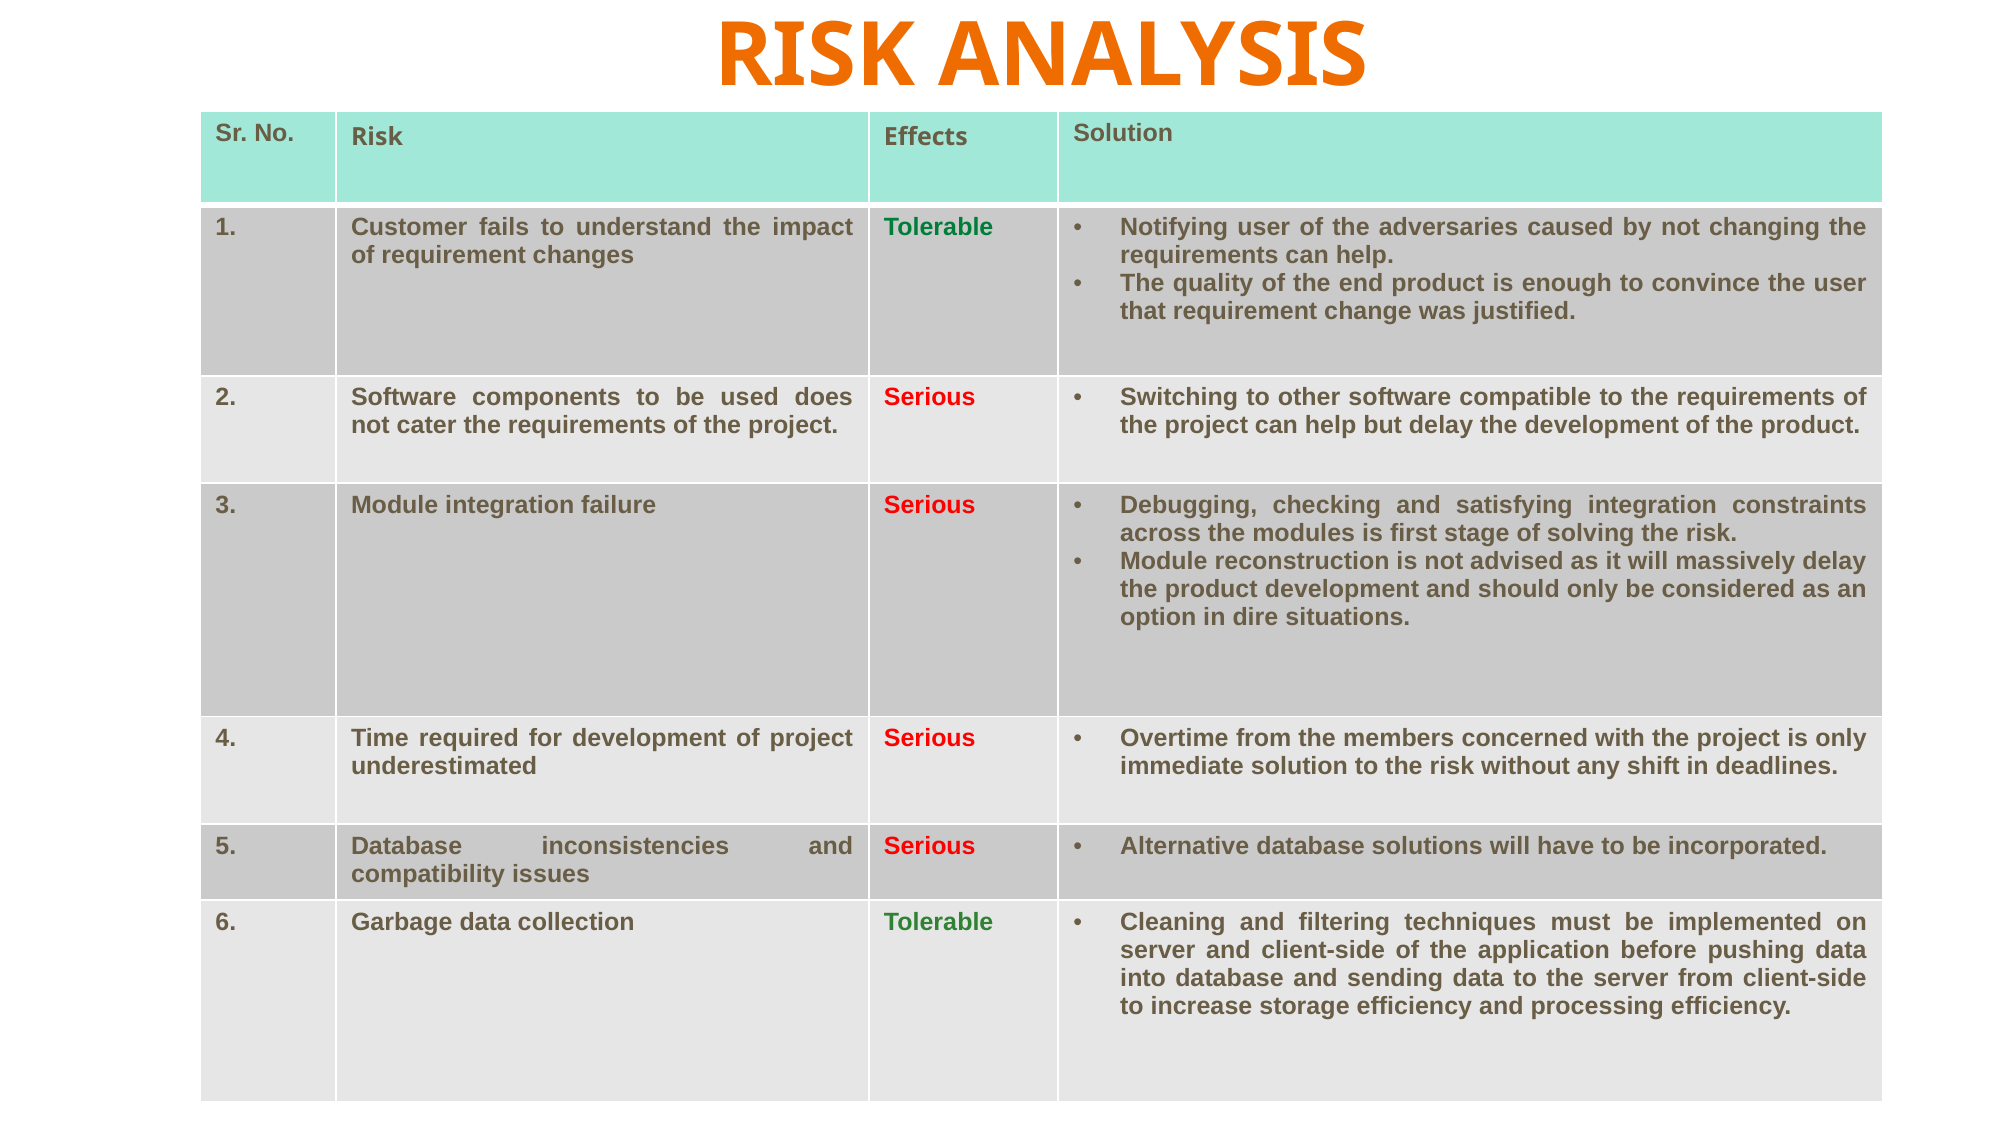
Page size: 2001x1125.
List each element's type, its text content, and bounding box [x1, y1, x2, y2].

table_cell Tolerable [870, 208, 1057, 375]
table_cell Switching to other software compatible to the requirements of the project can help but delay the development of the product. [1059, 377, 1882, 482]
table_cell 5. [201, 825, 335, 899]
table_cell 2. [201, 377, 335, 482]
table_cell Alternative database solutions will have to be incorporated. [1059, 825, 1882, 899]
table_cell Serious [870, 717, 1057, 823]
table_cell Database inconsistencies and compatibility issues [337, 825, 868, 899]
table_cell Debugging, checking and satisfying integration constraints across the modules is first stage of solving the risk. Module reconstruction is not advised as it will massively delay the product development and should only be considered as an option in dire situations. [1059, 484, 1882, 716]
table_header Solution [1059, 112, 1882, 202]
table_cell 3. [201, 484, 335, 716]
table_cell Cleaning and filtering techniques must be implemented on server and client-side of the application before pushing data into database and sending data to the server from client-side to increase storage efficiency and processing efficiency. [1059, 901, 1882, 1101]
table_cell Serious [870, 377, 1057, 482]
table_cell 4. [201, 717, 335, 823]
table_cell Overtime from the members concerned with the project is only immediate solution to the risk without any shift in deadlines. [1059, 717, 1882, 823]
table_cell 6. [201, 901, 335, 1101]
table_header Sr. No. [201, 112, 335, 202]
table_cell Time required for development of project underestimated [337, 717, 868, 823]
table_cell Tolerable [870, 901, 1057, 1101]
table_cell Serious [870, 825, 1057, 899]
table_cell Module integration failure [337, 484, 868, 716]
table_header Effects [870, 112, 1057, 202]
table_cell Serious [870, 484, 1057, 716]
table_cell 1. [201, 208, 335, 375]
table_cell Notifying user of the adversaries caused by not changing the requirements can help. The quality of the end product is enough to convince the user that requirement change was justified. [1059, 208, 1882, 375]
table_cell Software components to be used does not cater the requirements of the project. [337, 377, 868, 482]
table_header Risk [337, 112, 868, 202]
title RISK ANALYSIS [179, 1, 1905, 113]
table_cell Garbage data collection [337, 901, 868, 1101]
table_cell Customer fails to understand the impact of requirement changes [337, 208, 868, 375]
